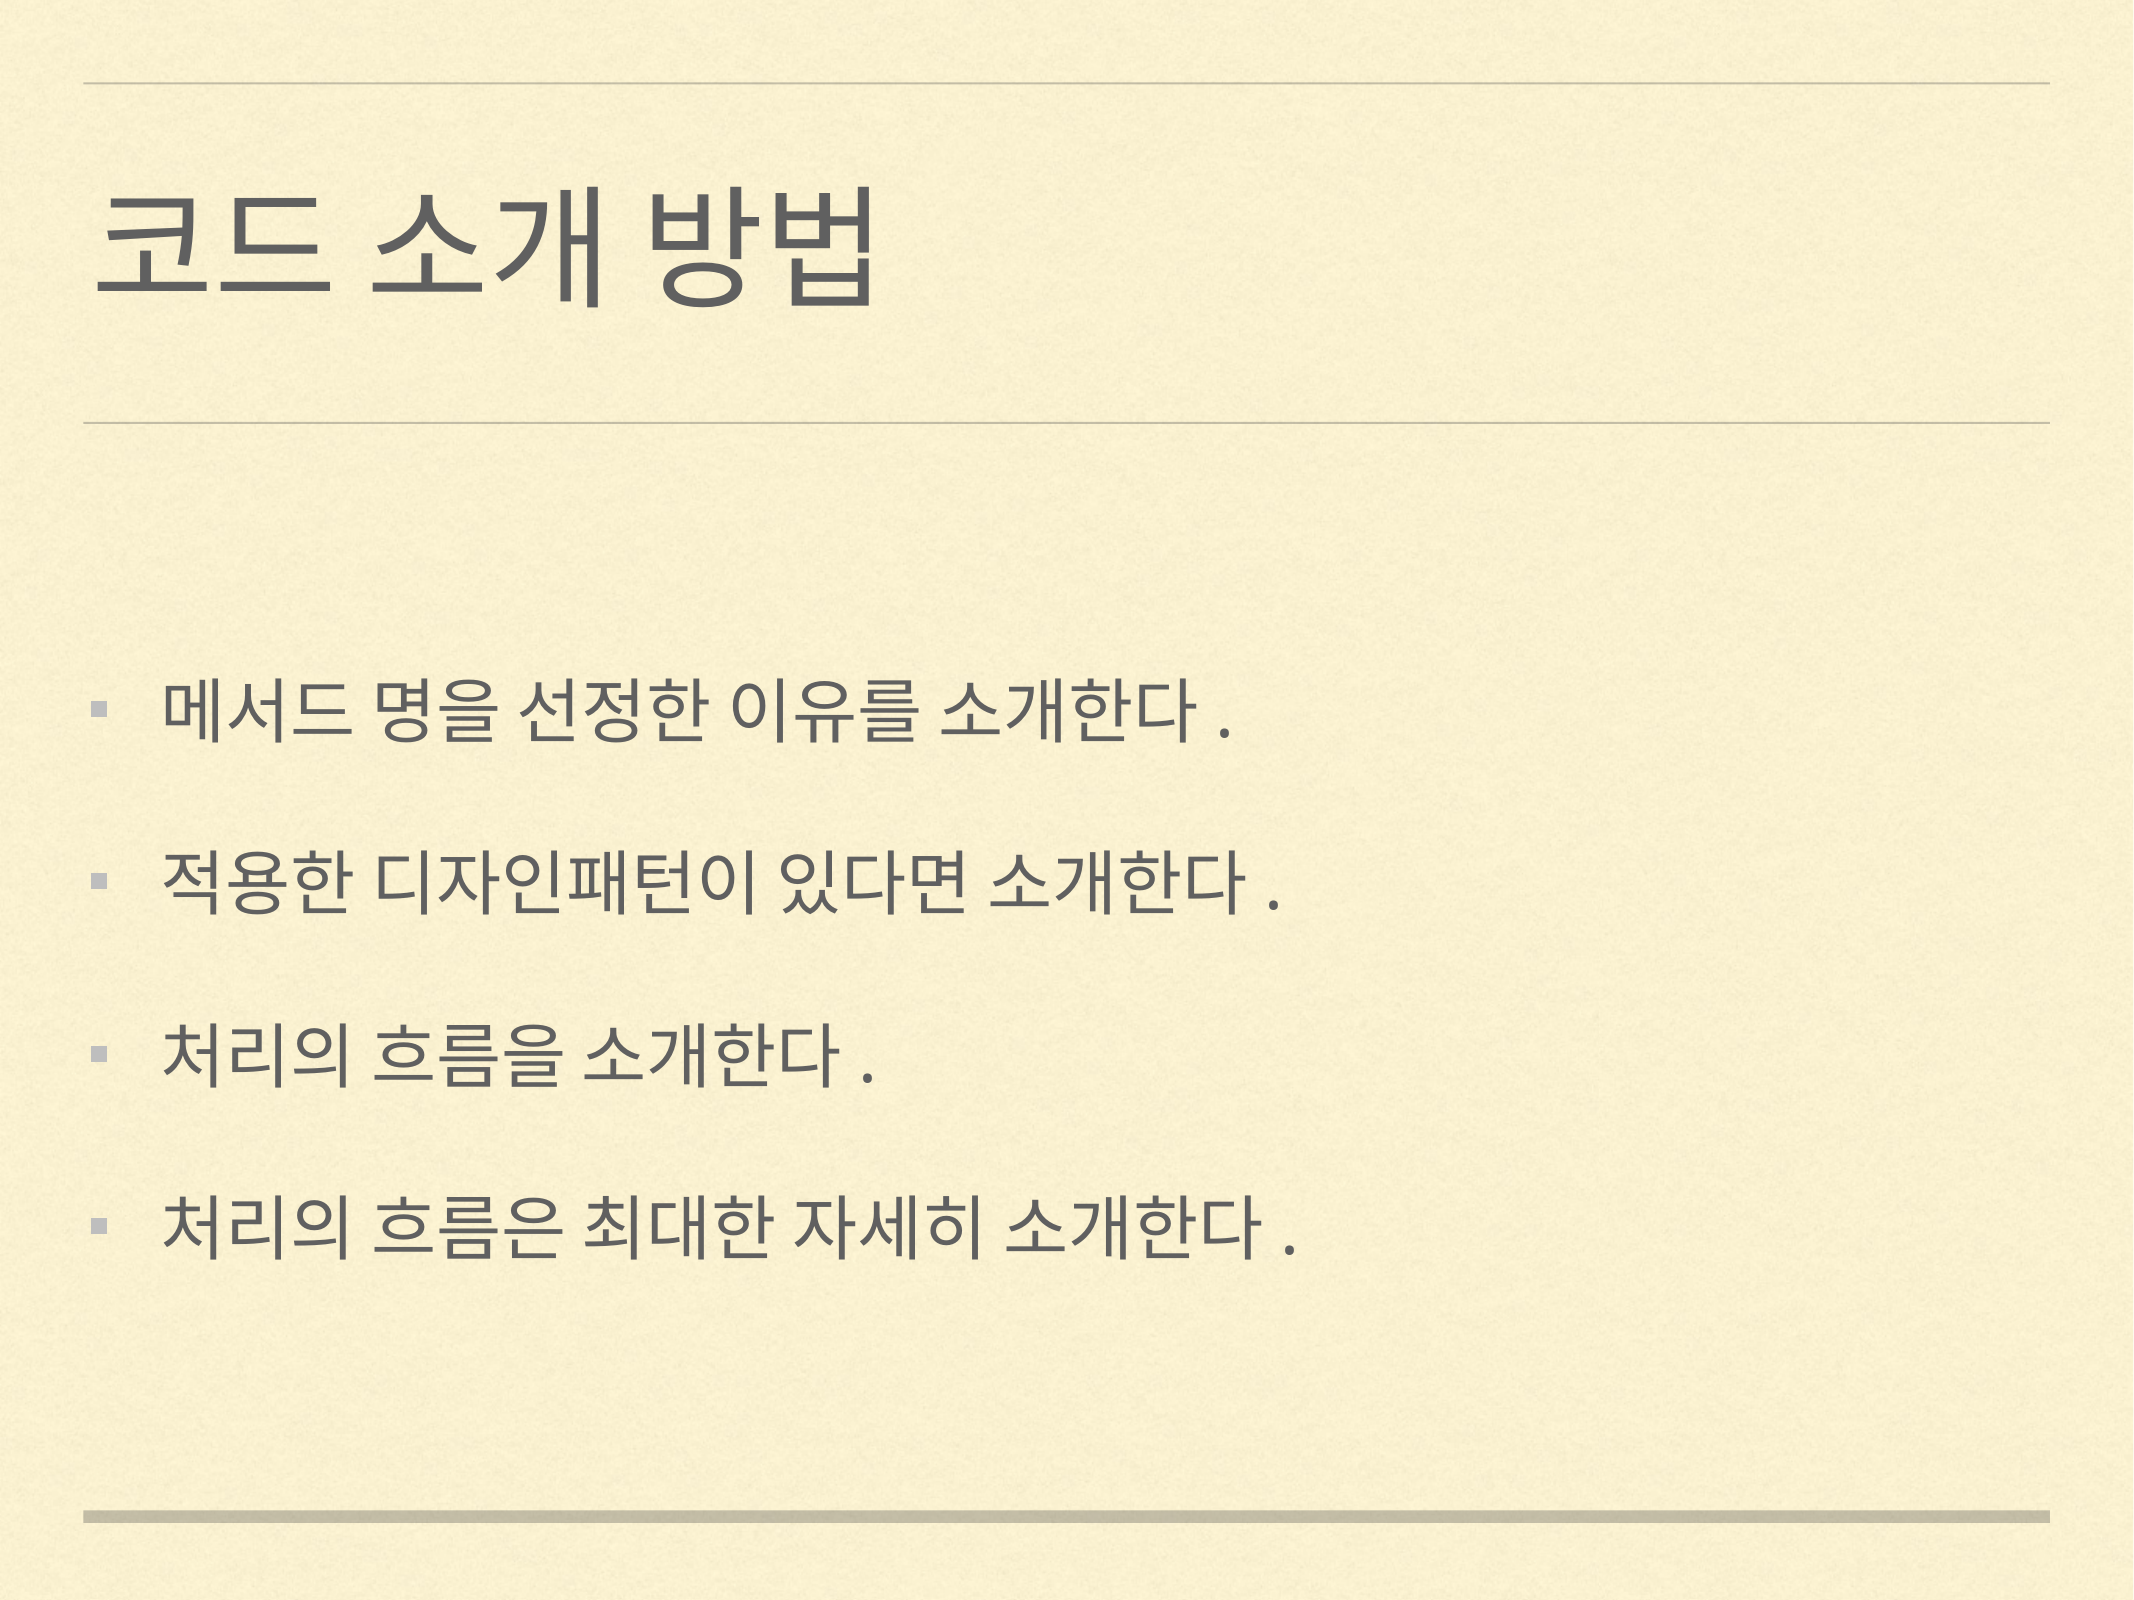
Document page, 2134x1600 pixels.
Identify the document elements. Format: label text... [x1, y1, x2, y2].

title 코드 소개 방법 [82, 97, 2051, 411]
list 메서드 명을 선정한 이유를 소개한다. 적용한 디자인패턴이 있다면 소개한다. 처리의 흐름을 소개한다. 처리의 흐름은 최대한 자세히 소개한다. [82, 497, 2051, 1438]
picture [0, 0, 2134, 1600]
